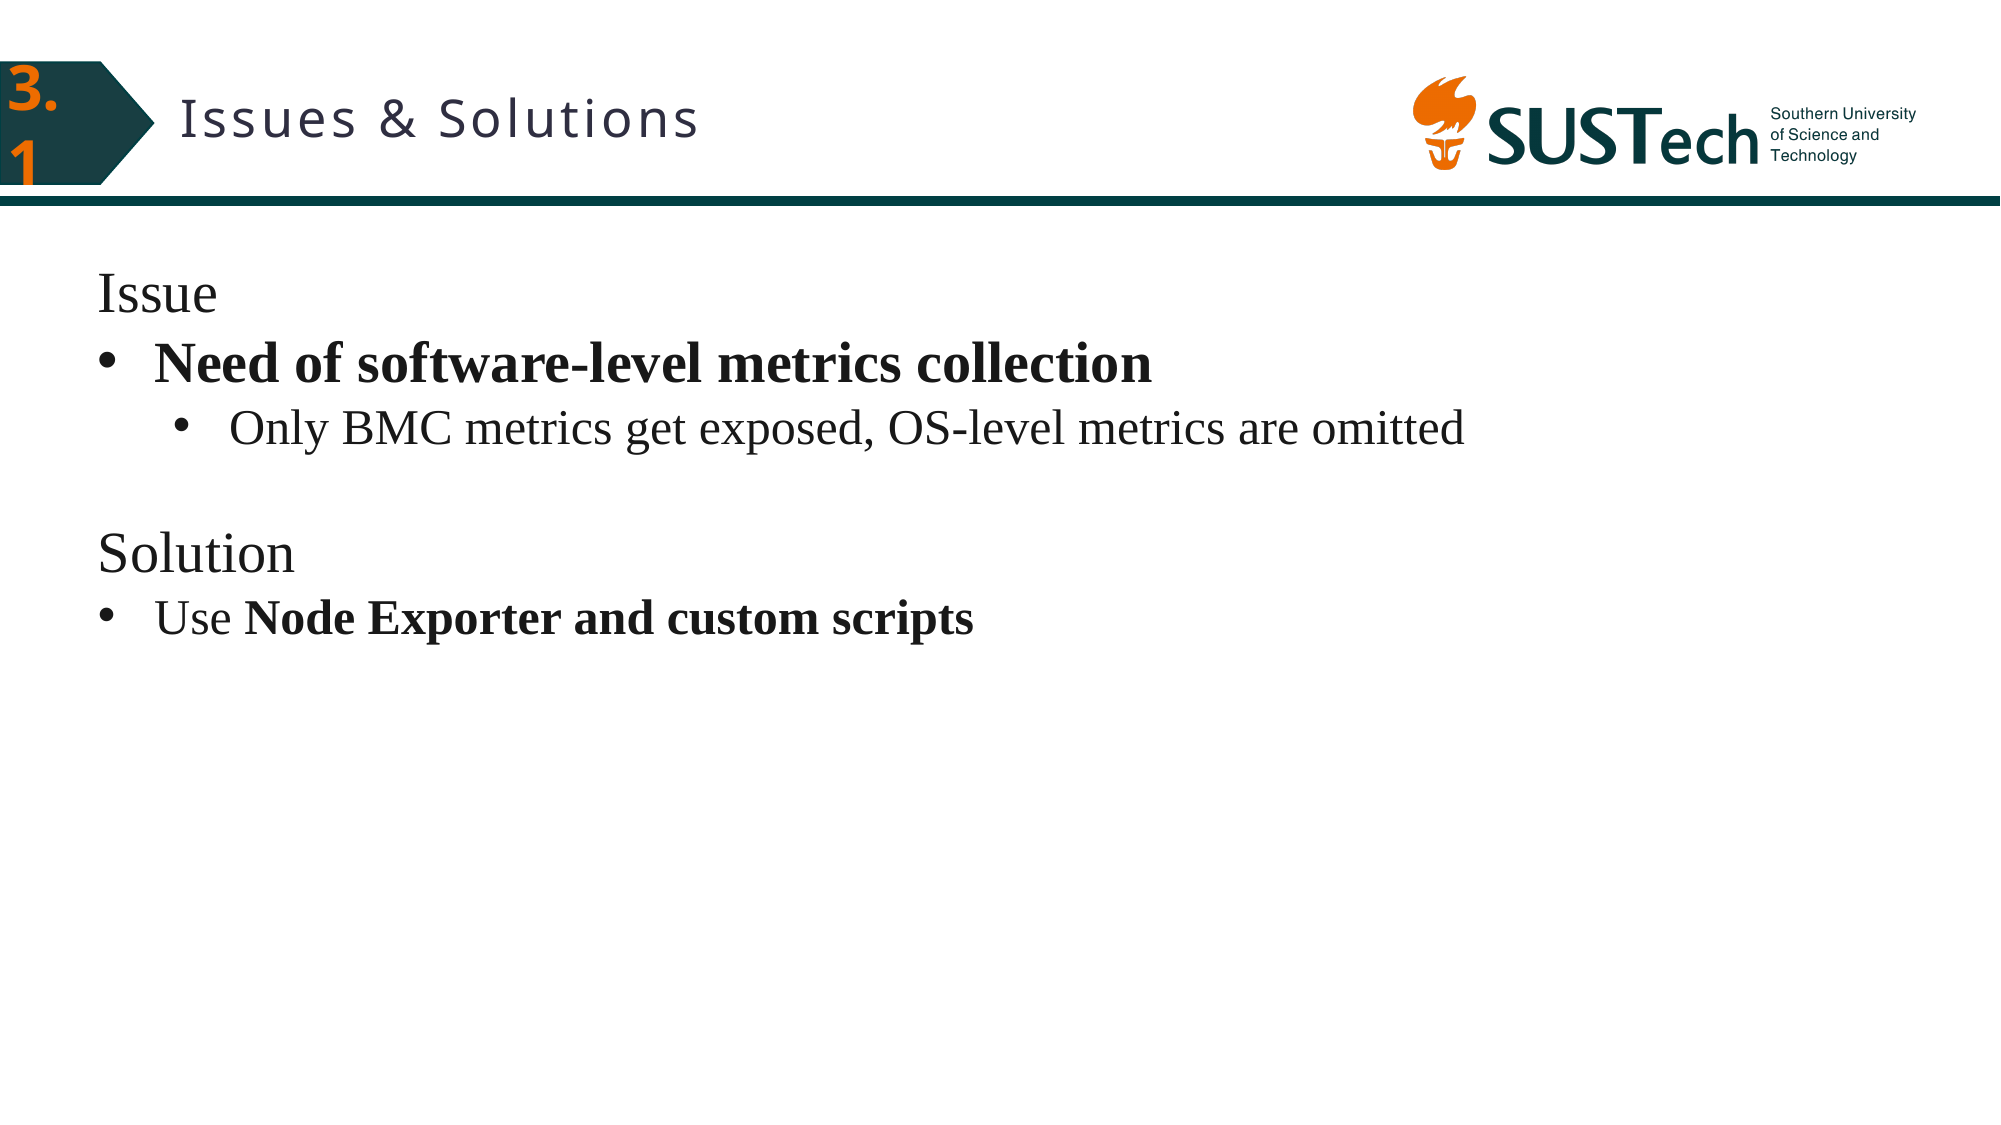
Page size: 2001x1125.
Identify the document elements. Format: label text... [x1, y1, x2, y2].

text_box Issue Need of software-level metrics collection Only BMC metrics get exposed, OS-level metrics are omitted Solution Use Node Exporter and custom scripts [90, 246, 1805, 832]
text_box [0, 62, 2000, 202]
